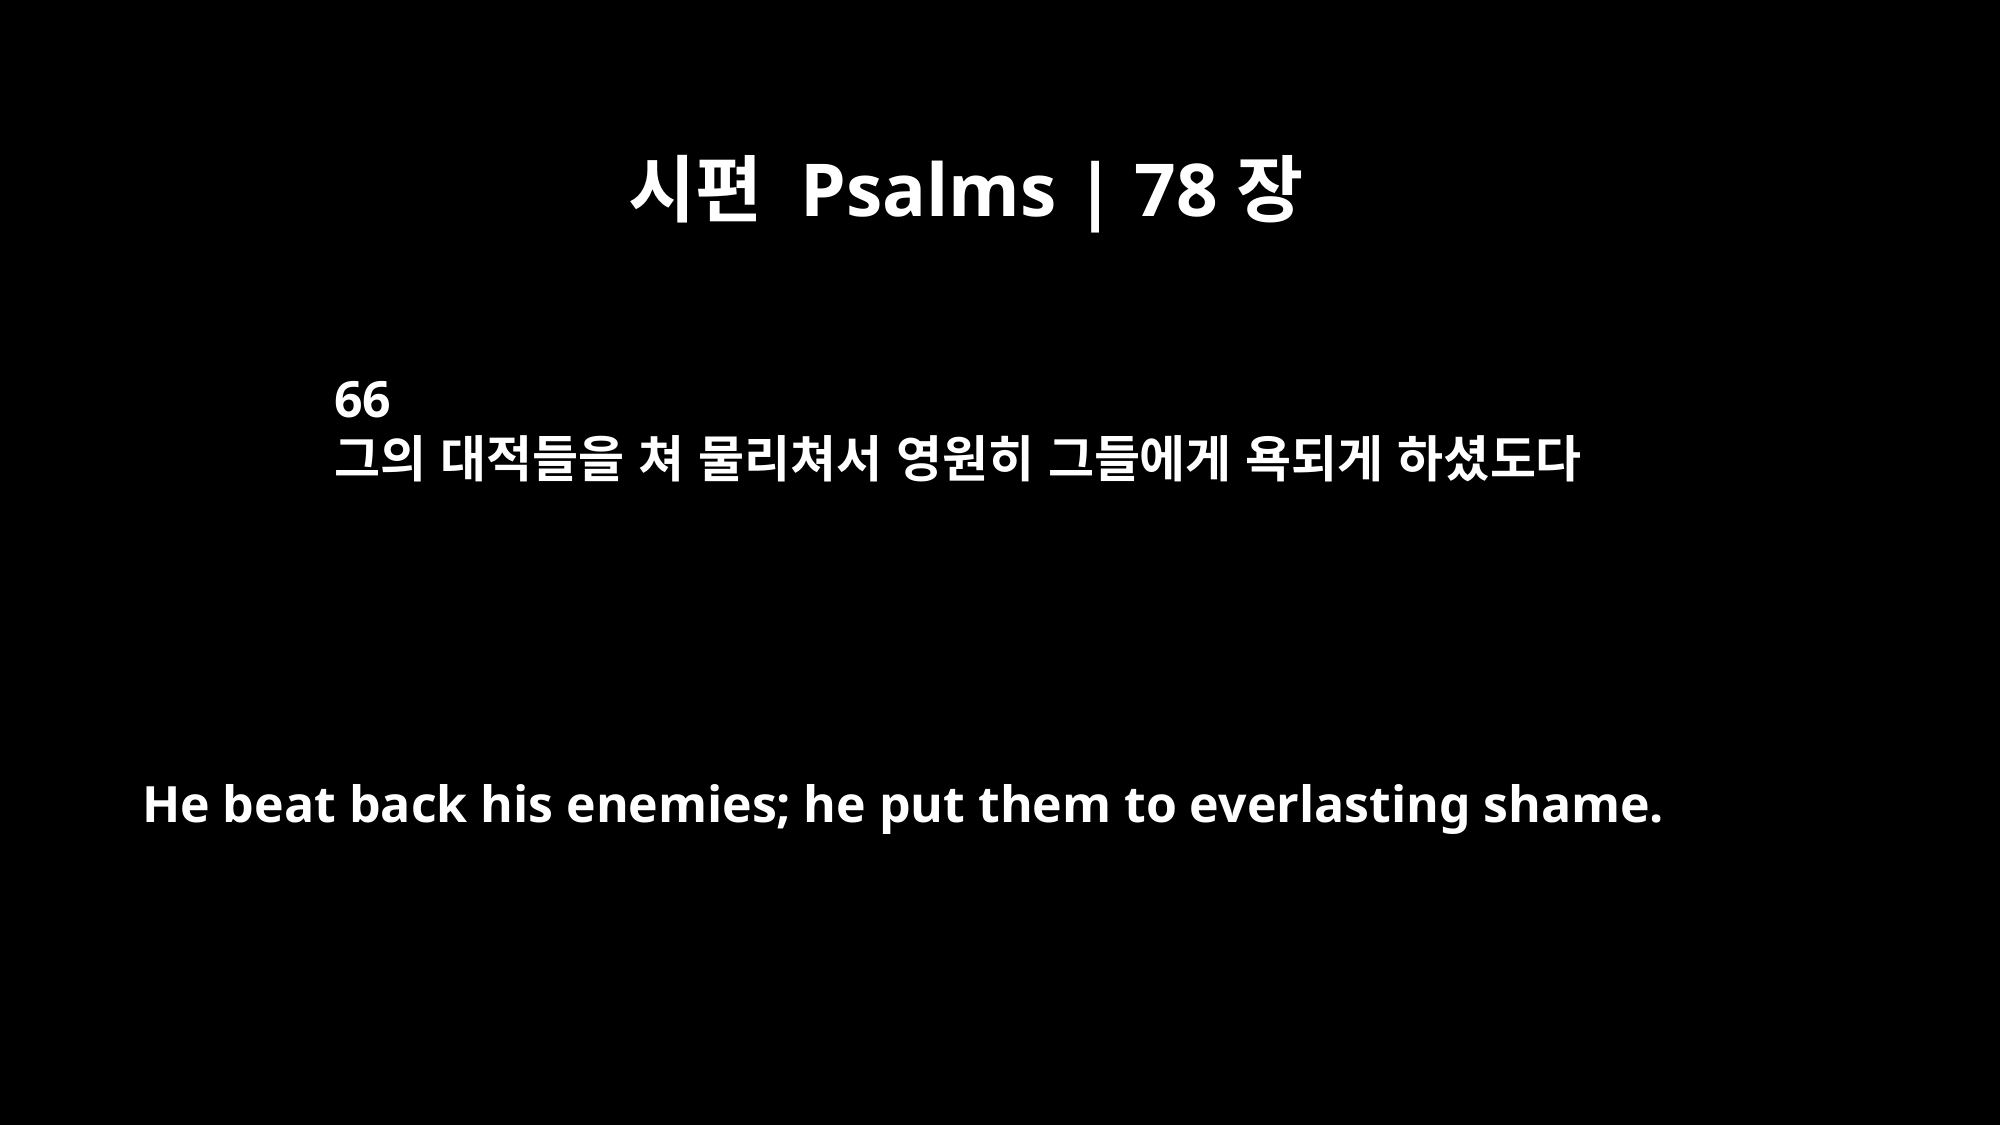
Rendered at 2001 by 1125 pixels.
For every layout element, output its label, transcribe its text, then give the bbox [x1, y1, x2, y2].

text_box He beat back his enemies; he put them to everlasting shame. [127, 764, 1680, 840]
text_box 시편 Psalms | 78장 [613, 136, 1319, 239]
text_box 66 그의 대적들을 쳐 물리쳐서 영원히 그들에게 욕되게 하셨도다 [319, 359, 1598, 495]
